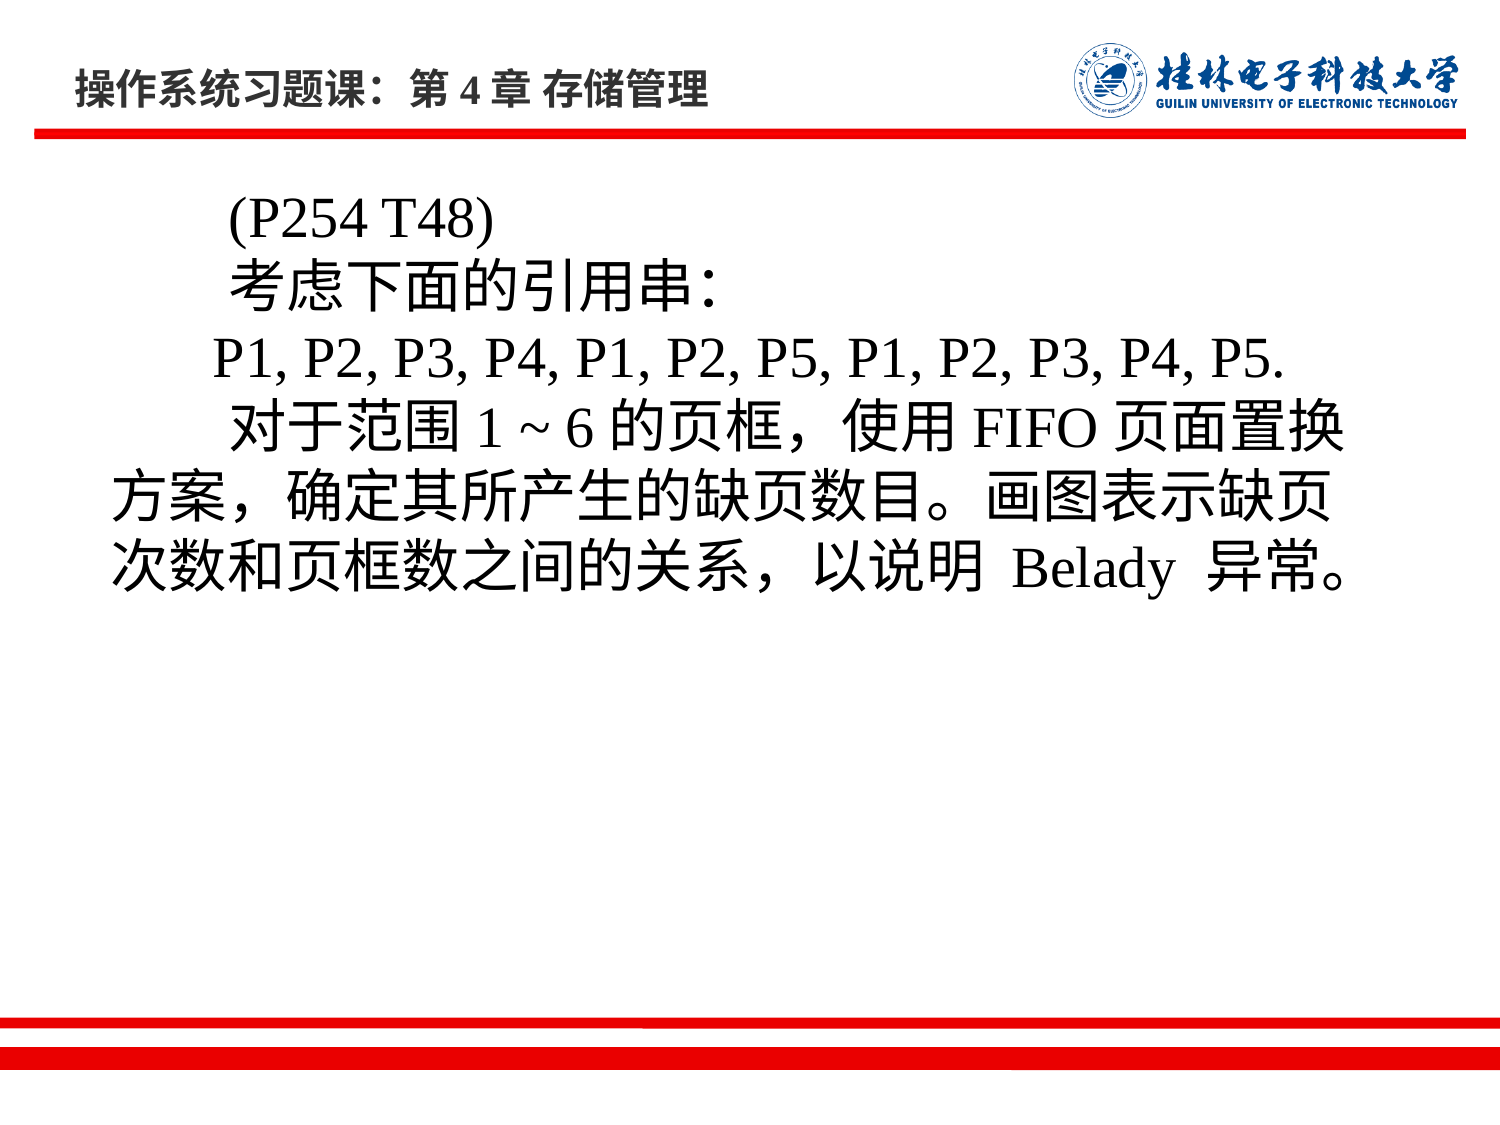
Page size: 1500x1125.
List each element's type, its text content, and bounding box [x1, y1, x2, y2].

text_box (P254 T48) 考虑下面的引用串： P1, P2, P3, P4, P1, P2, P5, P1, P2, P3, P4, P5. 对于范围1 ~ 6的页框，使用FIFO页面置换方案，确定其所产生的缺页数目。画图表示缺页次数和页框数之间的关系，以说明 Belady 异常。 [97, 172, 1403, 606]
picture [1073, 43, 1460, 119]
text_box 操作系统习题课：第4章 存储管理 [60, 62, 927, 114]
